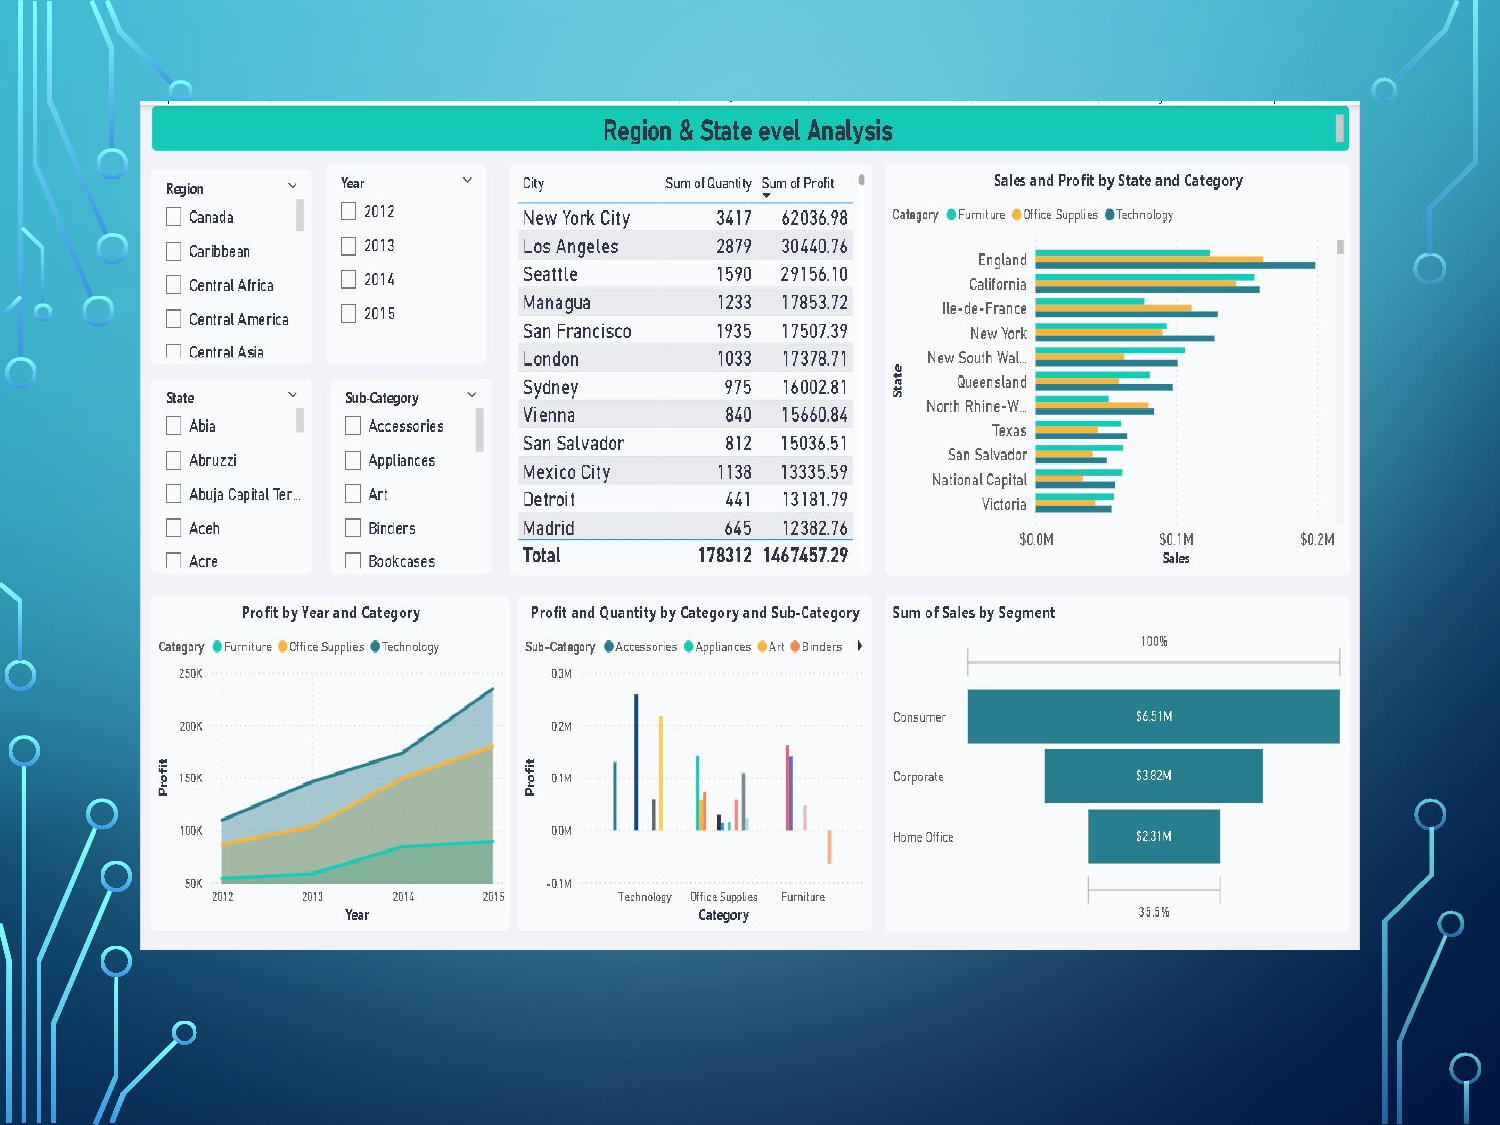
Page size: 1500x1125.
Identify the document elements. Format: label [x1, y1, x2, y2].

list [140, 101, 1360, 951]
